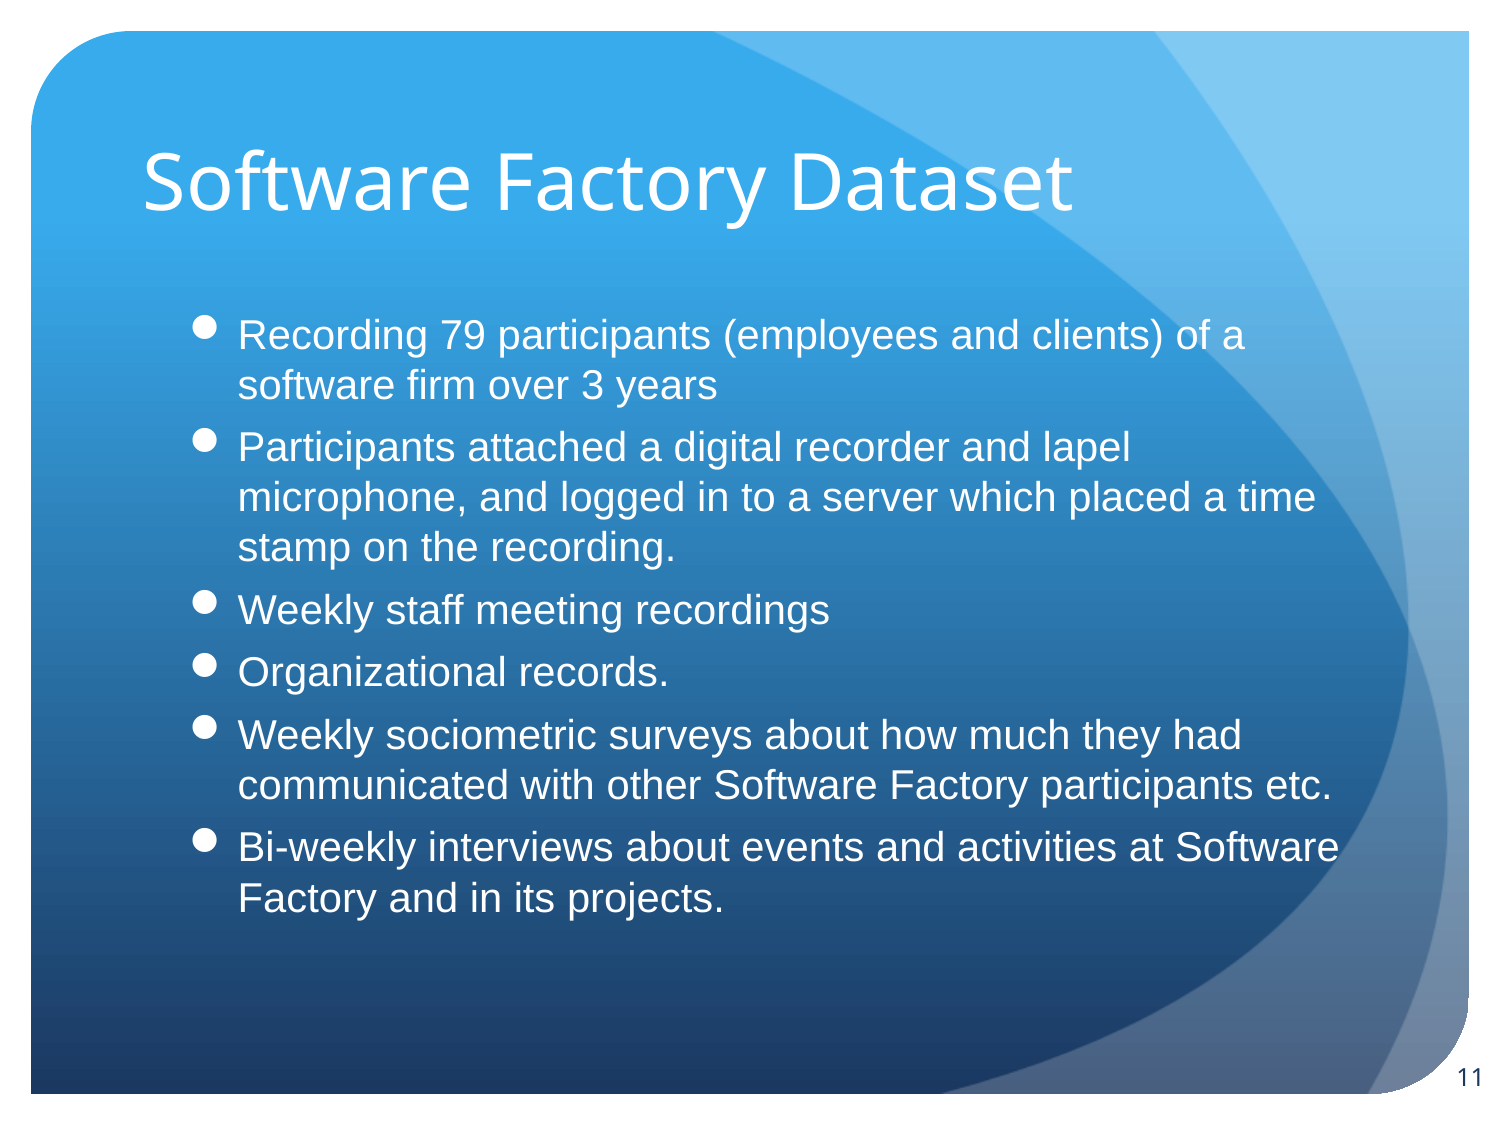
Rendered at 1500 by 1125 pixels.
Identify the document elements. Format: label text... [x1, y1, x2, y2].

title Software Factory Dataset [127, 62, 1372, 234]
list Recording 79 participants (employees and clients) of a software firm over 3 years Participants attached a digital recorder and lapel microphone, and logged in to a server which placed a time stamp on the recording. Weekly staff meeting recordings Organizational records. Weekly sociometric surveys about how much they had communicated with other Software Factory participants etc. Bi-weekly interviews about events and activities at Software Factory and in its projects. [127, 299, 1372, 991]
slide_number 11 [1419, 1031, 1500, 1125]
picture [24, 30, 1473, 1094]
